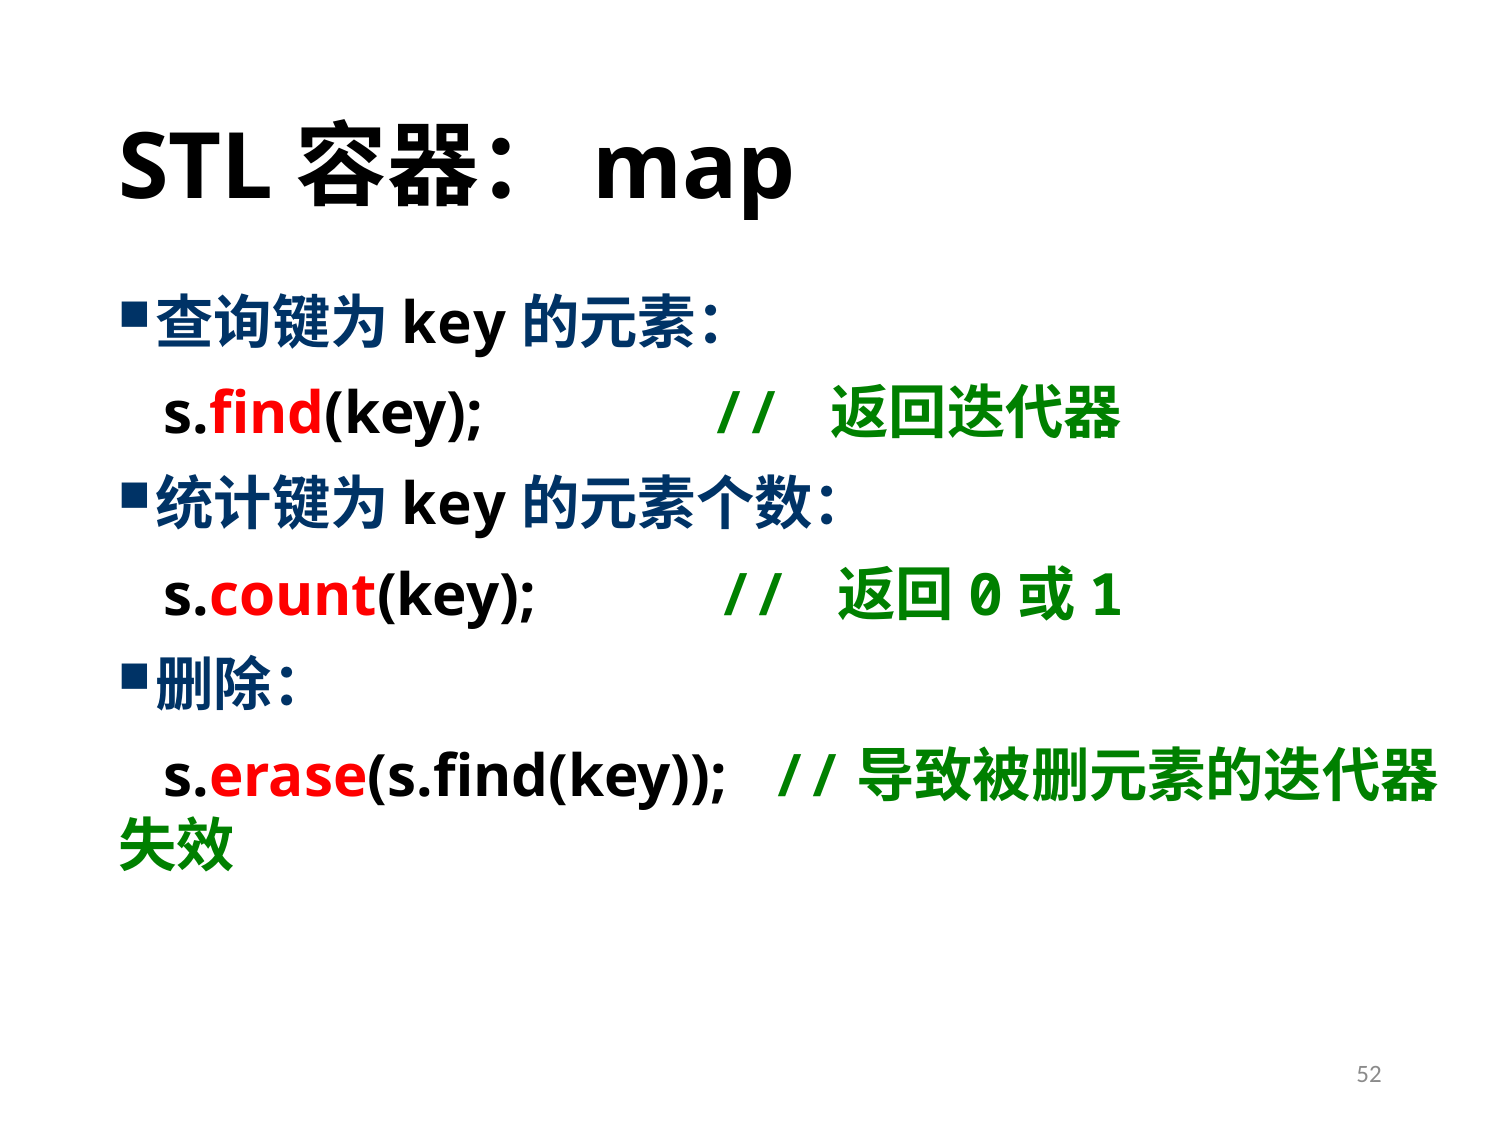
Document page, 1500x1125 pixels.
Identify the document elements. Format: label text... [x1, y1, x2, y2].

slide_number 52 [1059, 1042, 1397, 1103]
list 查询键为key的元素： s.find(key); // 返回迭代器 统计键为key的元素个数： s.count(key); // 返回0或1 删除： s.erase(s.find(key)); //导致被删元素的迭代器失效 [103, 277, 1460, 1043]
title STL容器：map [103, 59, 1397, 277]
